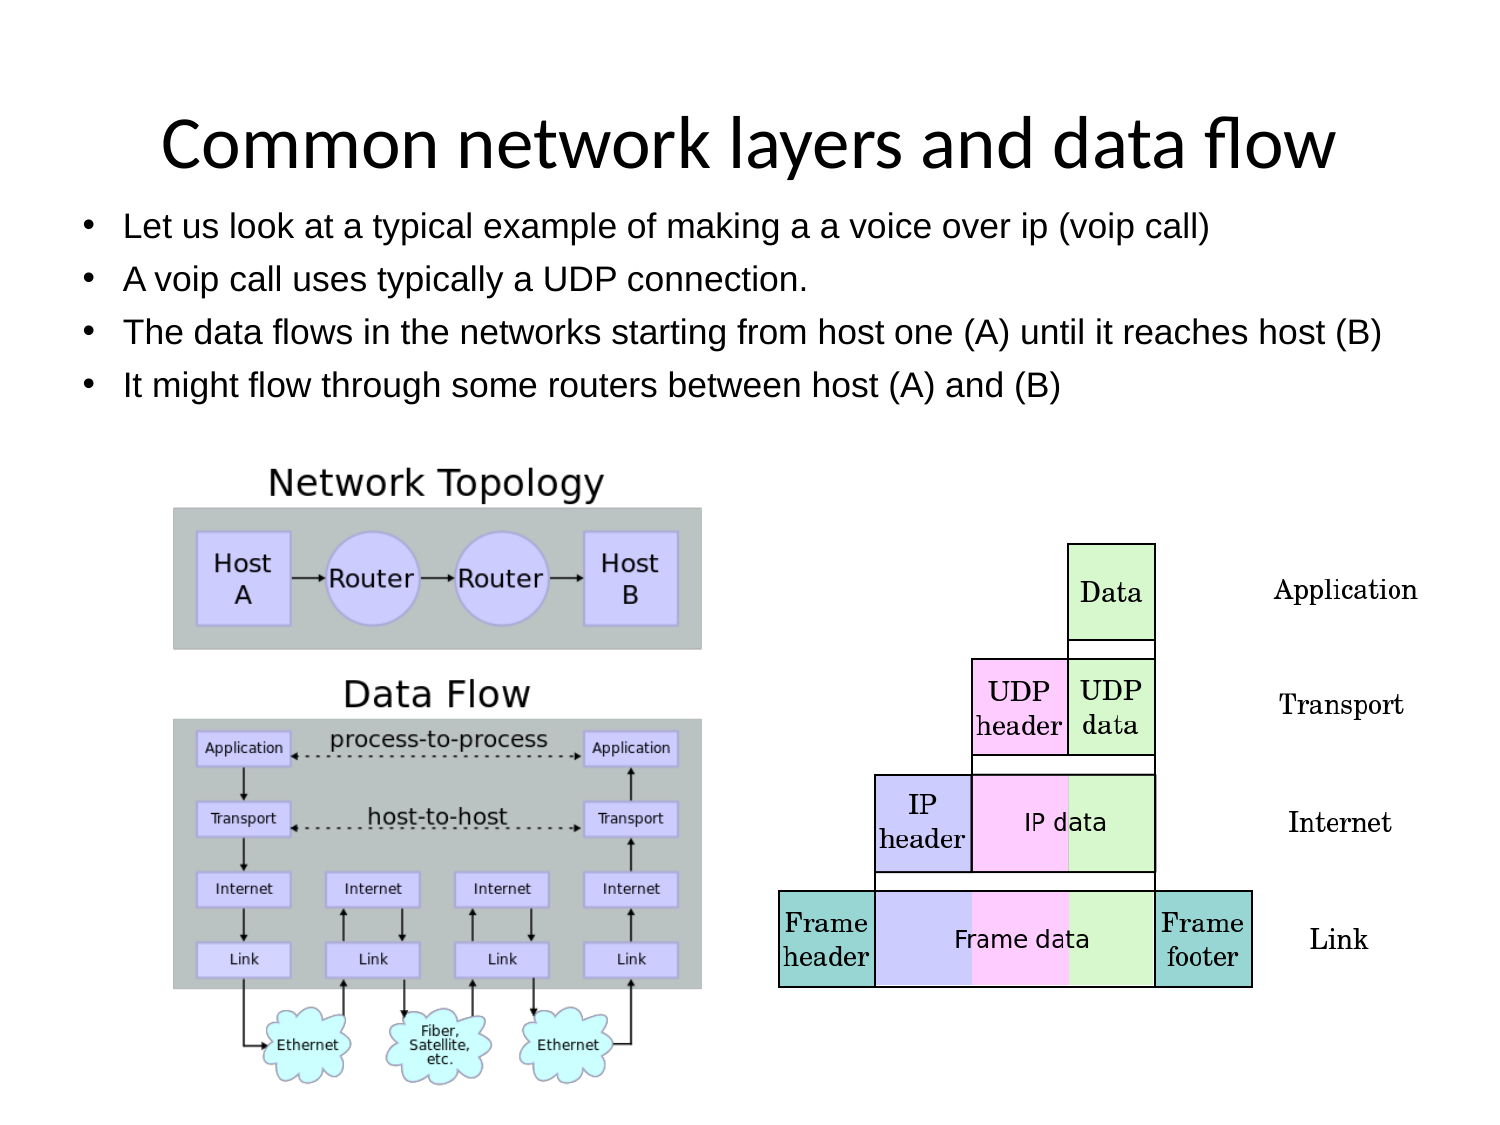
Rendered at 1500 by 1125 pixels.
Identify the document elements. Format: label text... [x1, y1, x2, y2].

picture [149, 449, 725, 1125]
list Let us look at a typical example of making a a voice over ip (voip call) A voip call uses typically a UDP connection. The data flows in the networks starting from host one (A) until it reaches host (B) It might flow through some routers between host (A) and (B) [74, 195, 1426, 453]
title Common network layers and data flow [74, 44, 1426, 195]
picture [758, 523, 1500, 1007]
